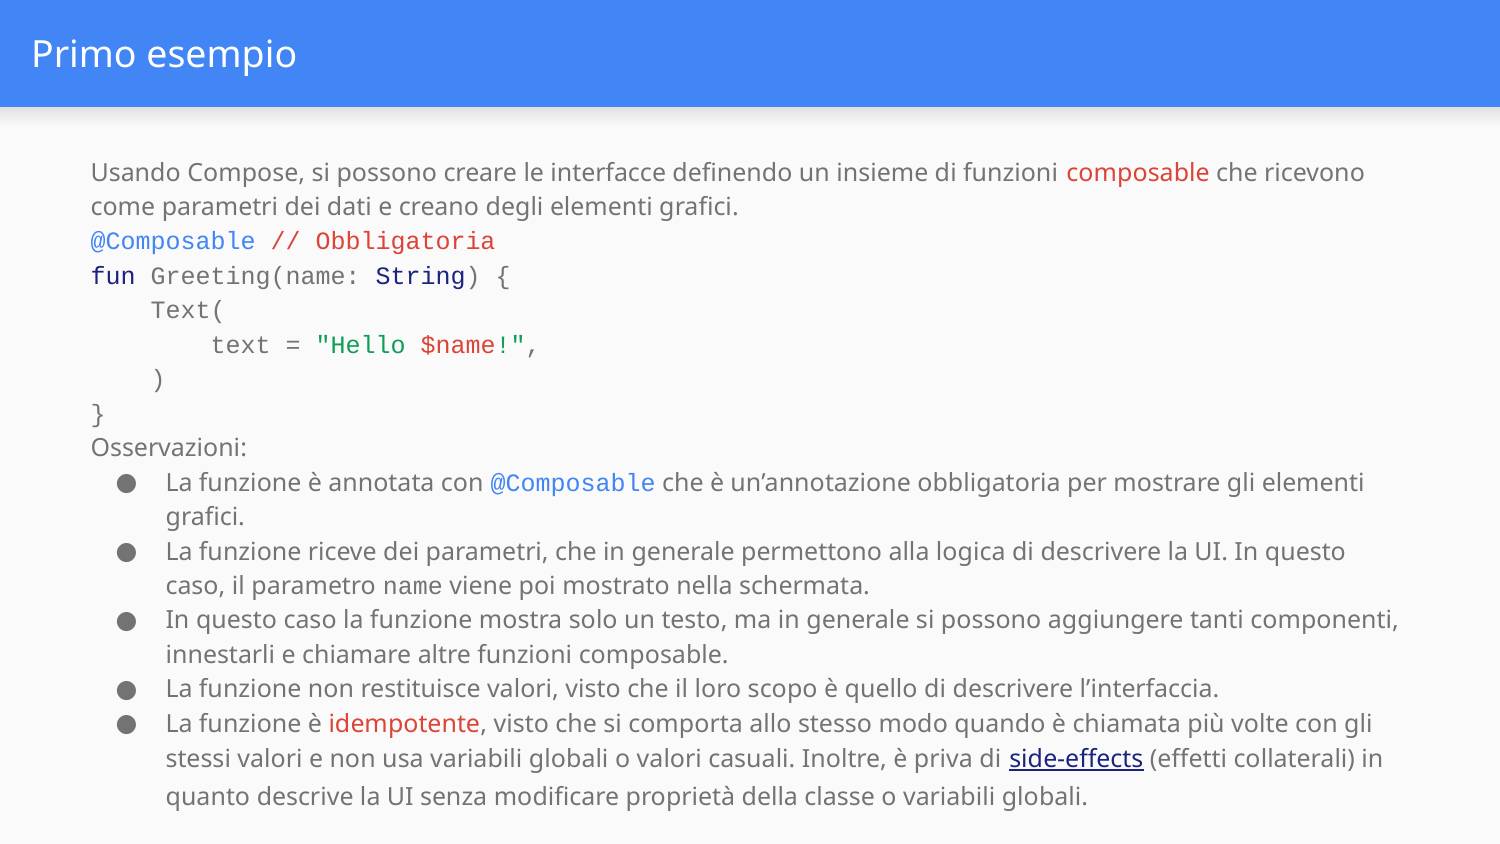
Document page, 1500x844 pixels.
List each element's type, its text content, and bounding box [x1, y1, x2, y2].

title Primo esempio [16, 2, 1464, 102]
list Usando Compose, si possono creare le interfacce definendo un insieme di funzioni composable che ricevono come parametri dei dati e creano degli elementi grafici. @Composable // Obbligatoria fun Greeting(name: String) { Text( text = "Hello $name!", ) } Osservazioni: La funzione è annotata con @Composable che è un’annotazione obbligatoria per mostrare gli elementi grafici. La funzione riceve dei parametri, che in generale permettono alla logica di descrivere la UI. In questo caso, il parametro name viene poi mostrato nella schermata. In questo caso la funzione mostra solo un testo, ma in generale si possono aggiungere tanti componenti, innestarli e chiamare altre funzioni composable. La funzione non restituisce valori, visto che il loro scopo è quello di descrivere l’interfaccia. La funzione è idempotente, visto che si comporta allo stesso modo quando è chiamata più volte con gli stessi valori e non usa variabili globali o valori casuali. Inoltre, è priva di side-effects (effetti collaterali) in quanto descrive la UI senza modificare proprietà della classe o variabili globali. [75, 136, 1425, 844]
